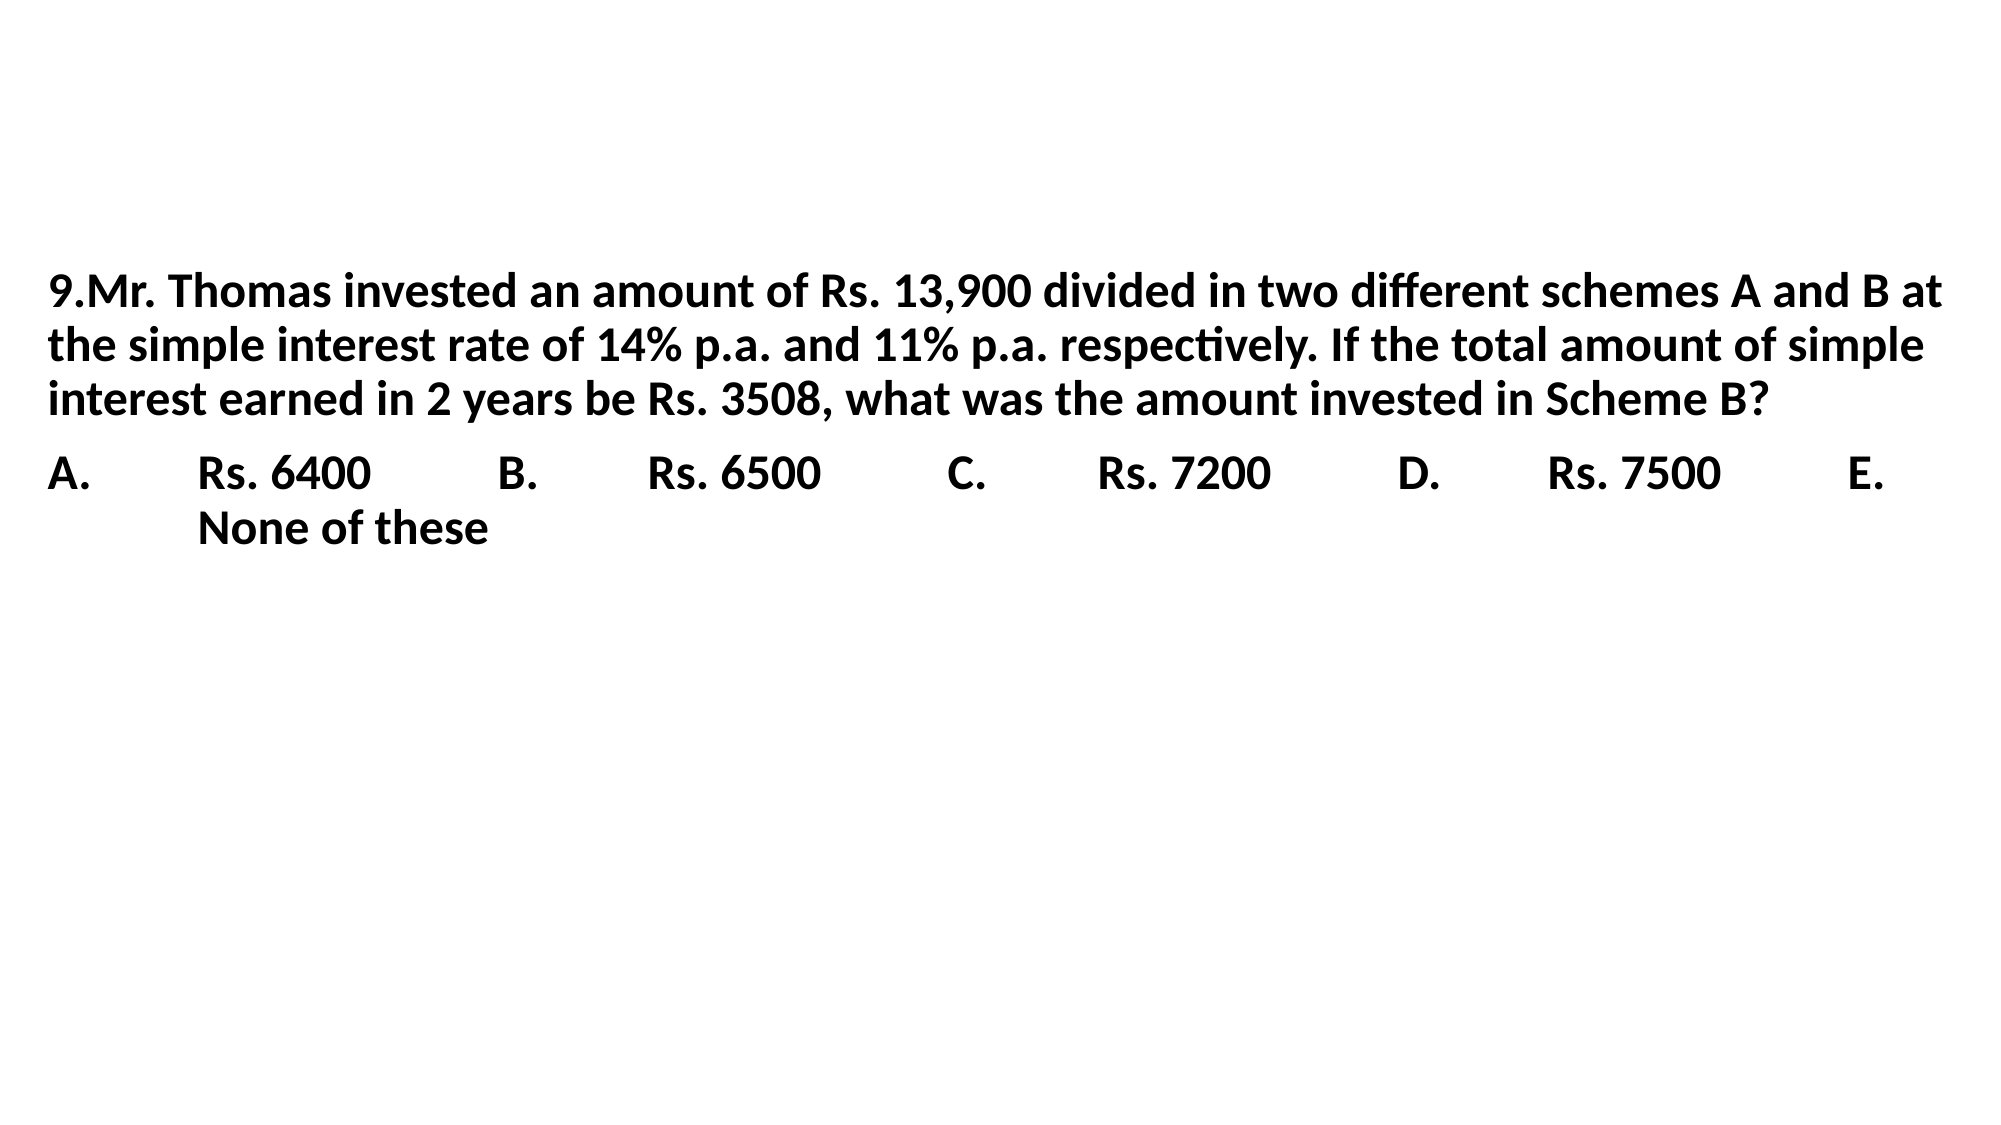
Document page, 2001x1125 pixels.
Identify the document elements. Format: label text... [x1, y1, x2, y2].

list 9.Mr. Thomas invested an amount of Rs. 13,900 divided in two different schemes A and B at the simple interest rate of 14% p.a. and 11% p.a. respectively. If the total amount of simple interest earned in 2 years be Rs. 3508, what was the amount invested in Scheme B? A. Rs. 6400 B. Rs. 6500 C. Rs. 7200 D. Rs. 7500 E. None of these [32, 256, 1986, 509]
